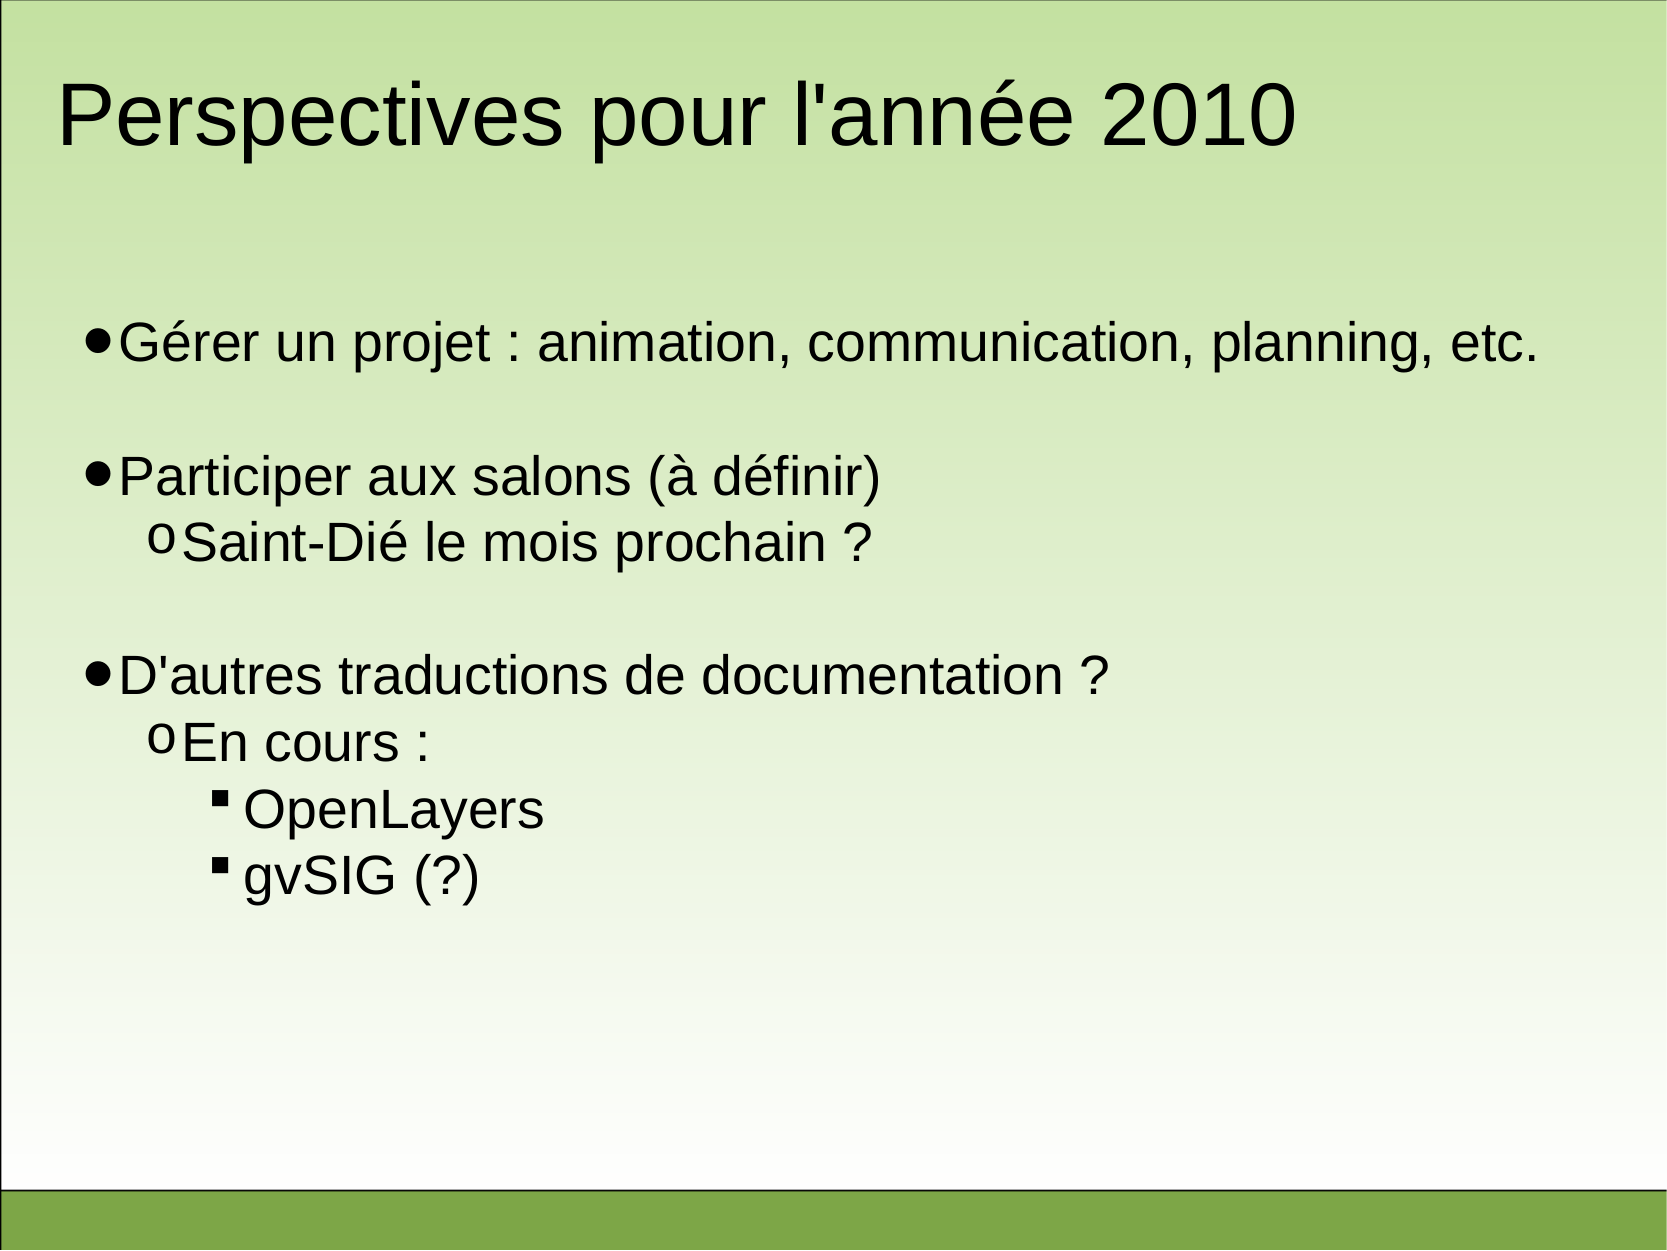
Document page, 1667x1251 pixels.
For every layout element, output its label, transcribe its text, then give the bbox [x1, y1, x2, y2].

title Perspectives pour l'année 2010 [50, 50, 1630, 213]
list Gérer un projet : animation, communication, planning, etc. Participer aux salons (à définir) Saint-Dié le mois prochain ? D'autres traductions de documentation ? En cours : OpenLayers gvSIG (?) [50, 300, 1630, 1213]
picture [0, 0, 1667, 1250]
